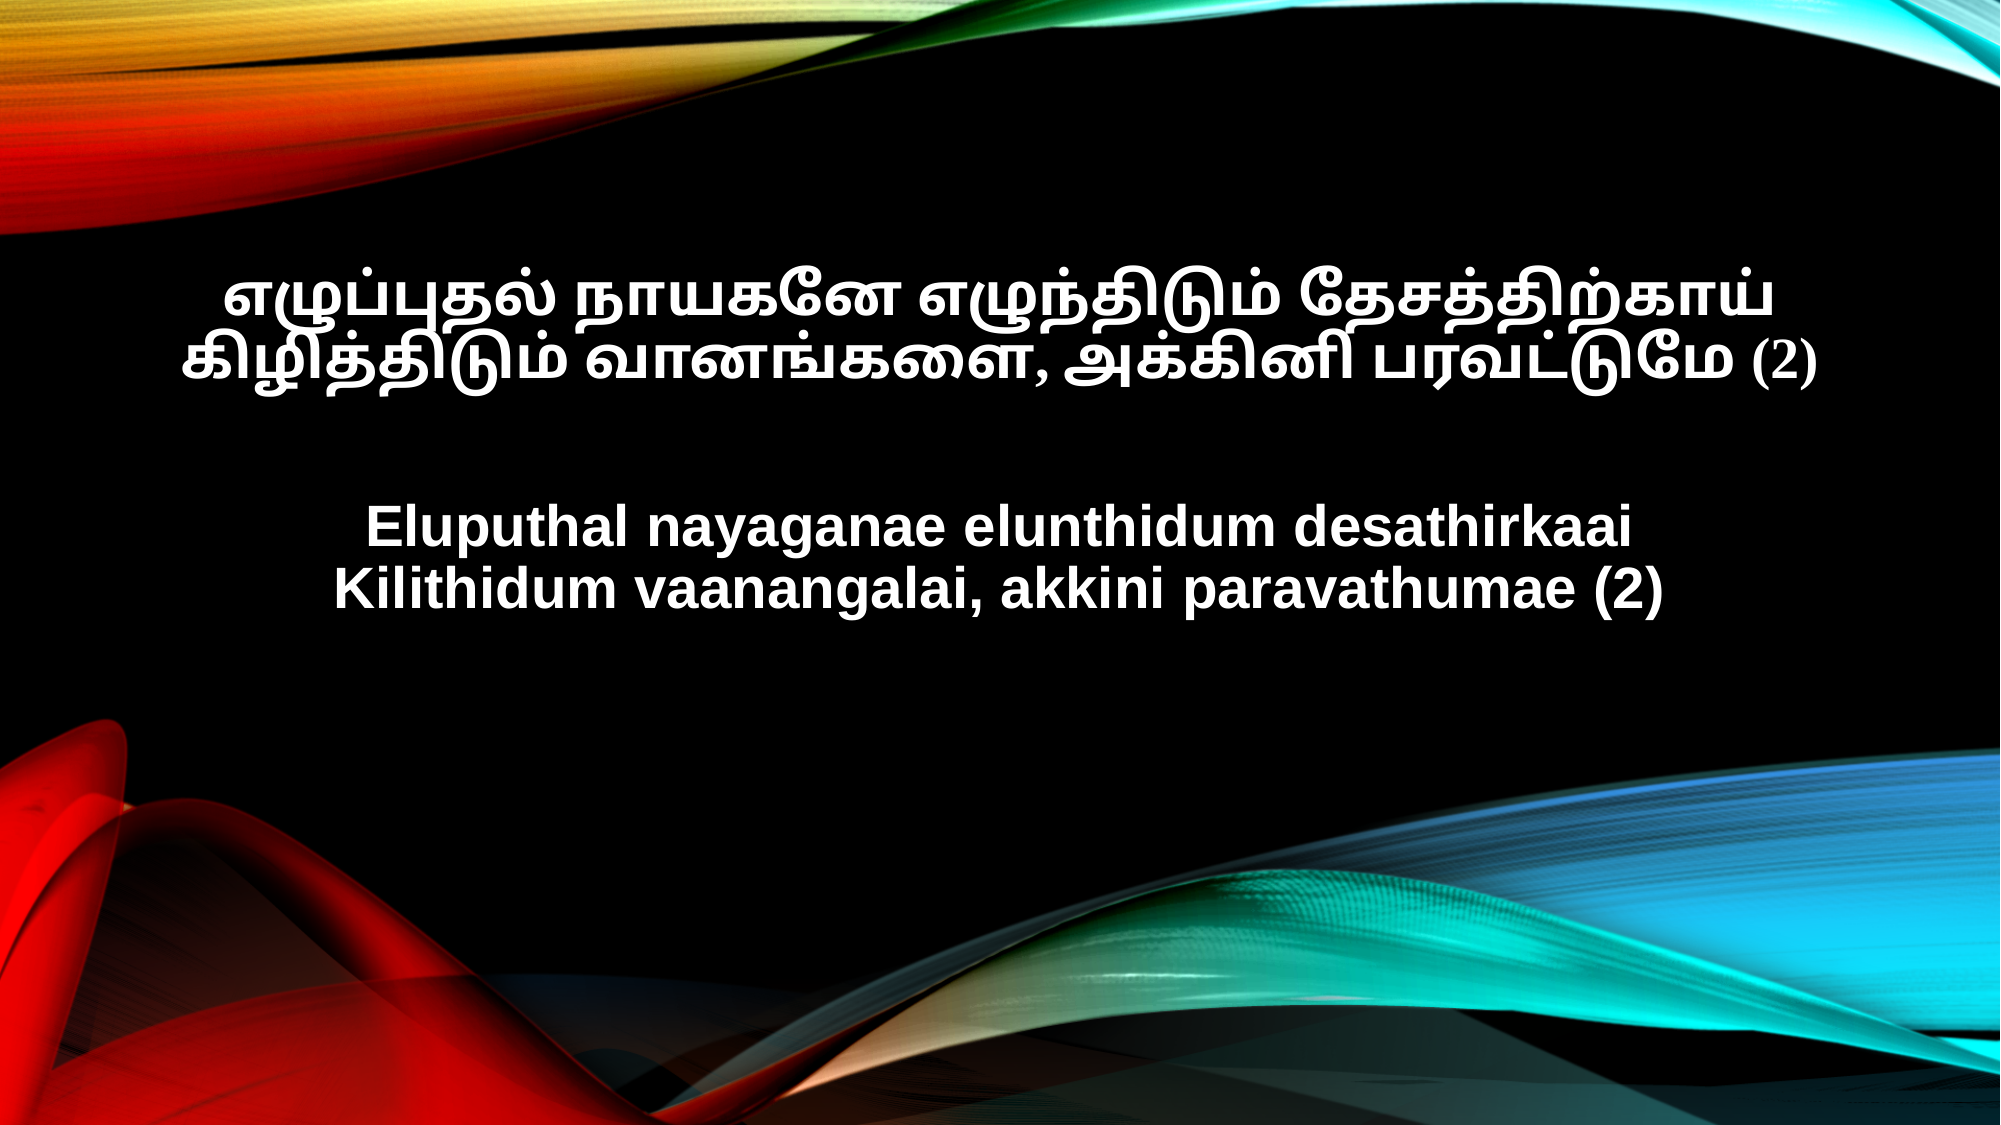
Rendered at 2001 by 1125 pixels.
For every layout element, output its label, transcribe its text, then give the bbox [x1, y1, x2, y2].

subtitle எழுப்புதல் நாயகனே எழுந்திடும் தேசத்திற்காய் கிழித்திடும் வானங்களை, அக்கினி பரவட்டுமே (2) Eluputhal nayaganae elunthidum desathirkaai Kilithidum vaanangalai, akkini paravathumae (2) [0, 0, 2000, 1125]
